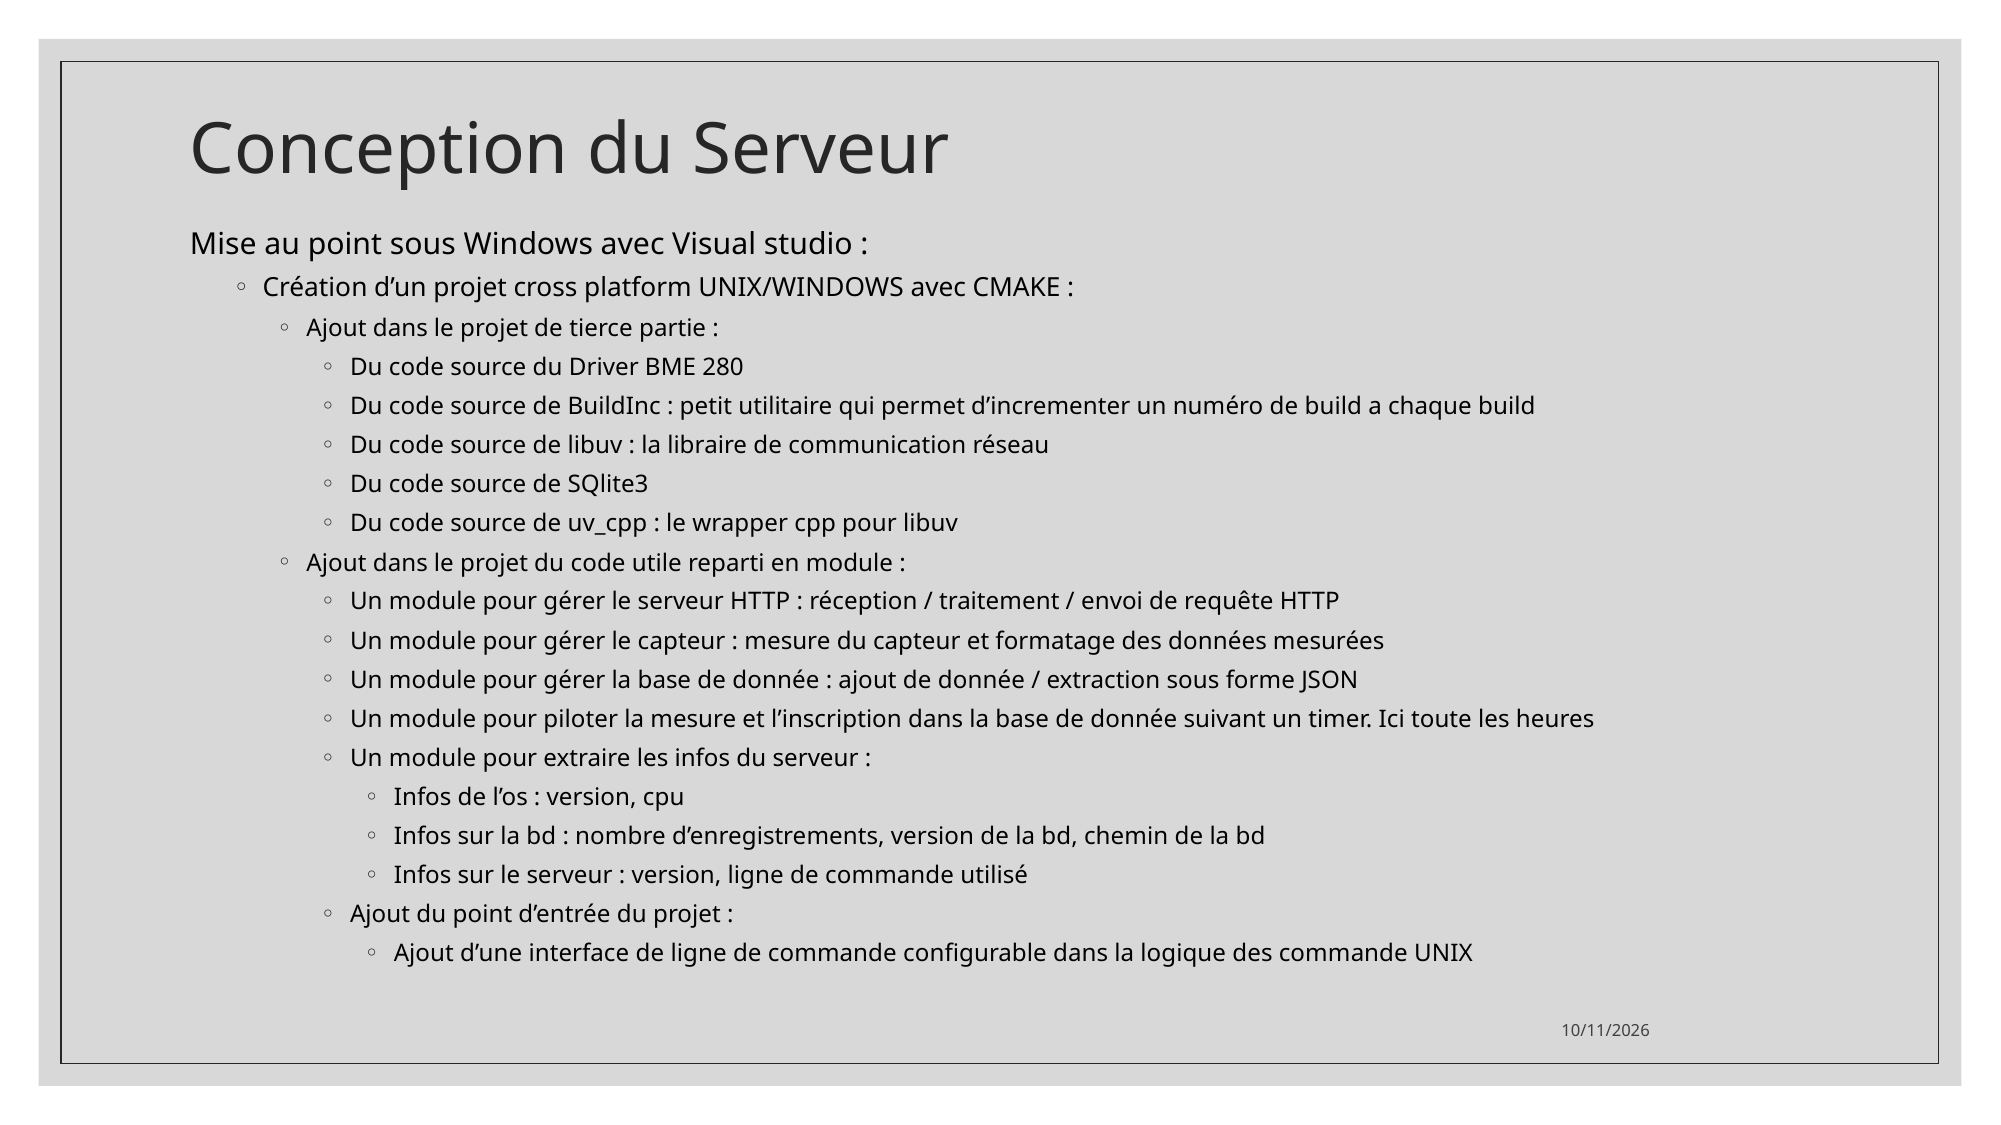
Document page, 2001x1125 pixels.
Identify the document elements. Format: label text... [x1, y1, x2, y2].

title Conception du Serveur [174, 105, 1825, 197]
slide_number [1190, 990, 1665, 1050]
list Mise au point sous Windows avec Visual studio : Création d’un projet cross platform UNIX/WINDOWS avec CMAKE : Ajout dans le projet de tierce partie : Du code source du Driver BME 280 Du code source de BuildInc : petit utilitaire qui permet d’incrementer un numéro de build a chaque build Du code source de libuv : la libraire de communication réseau Du code source de SQlite3 Du code source de uv_cpp : le wrapper cpp pour libuv Ajout dans le projet du code utile reparti en module : Un module pour gérer le serveur HTTP : réception / traitement / envoi de requête HTTP Un module pour gérer le capteur : mesure du capteur et formatage des données mesurées Un module pour gérer la base de donnée : ajout de donnée / extraction sous forme JSON Un module pour piloter la mesure et l’inscription dans la base de donnée suivant un timer. Ici toute les heures Un module pour extraire les infos du serveur : Infos de l’os : version, cpu Infos sur la bd : nombre d’enregistrements, version de la bd, chemin de la bd Infos sur le serveur : version, ligne de commande utilisé Ajout du point d’entrée du projet : Ajout d’une interface de ligne de commande configurable dans la logique des commande UNIX [174, 213, 1825, 977]
